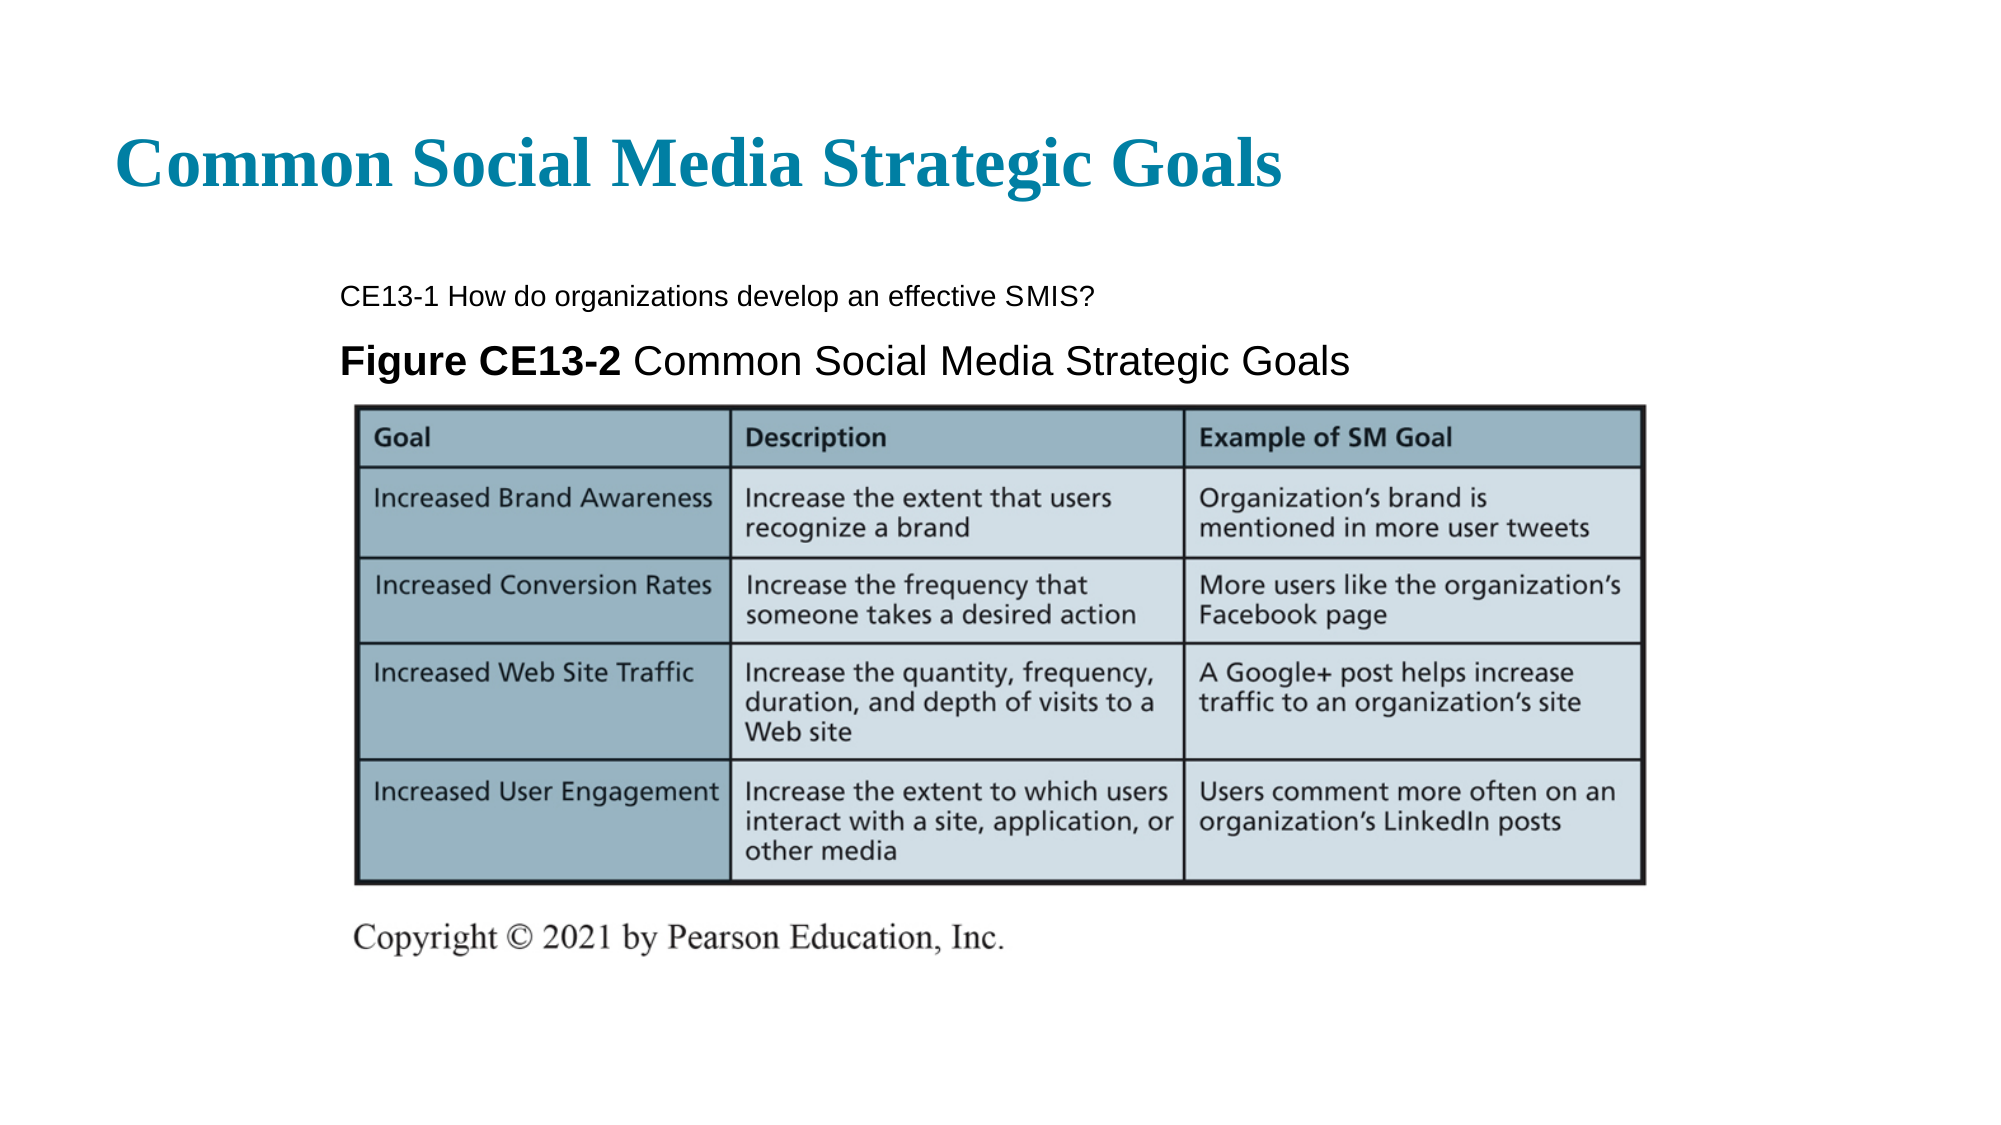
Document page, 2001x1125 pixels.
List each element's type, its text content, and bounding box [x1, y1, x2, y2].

title Common Social Media Strategic Goals [99, 35, 1900, 216]
list CE 13-1 How do organizations develop an effective S M I S? Figure C E 13-2 Common Social Media Strategic Goals [324, 262, 1675, 389]
picture [351, 403, 1649, 958]
